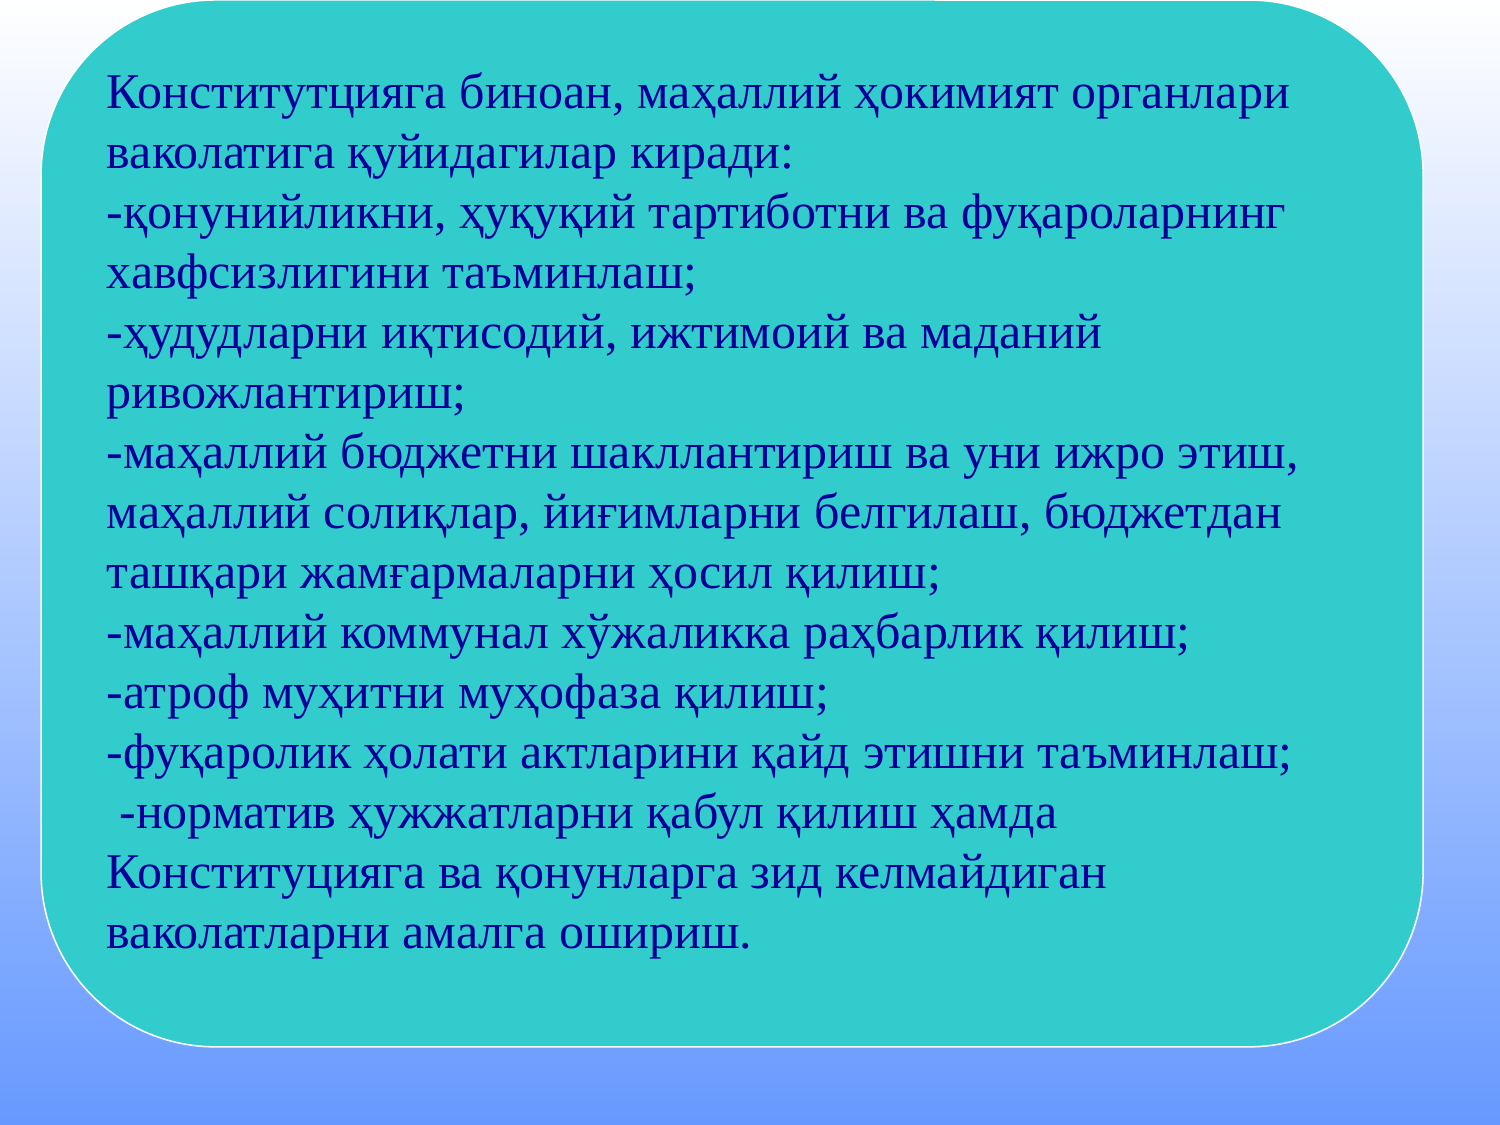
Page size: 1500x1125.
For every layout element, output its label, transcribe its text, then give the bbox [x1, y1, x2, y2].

text_box Конститутцияга биноан, маҳаллий ҳокимият органлари ваколатига қуйидагилар киради: -қонунийликни, ҳуқуқий тартиботни ва фуқароларнинг хавфсизлигини таъминлаш; -ҳудудларни иқтисодий, ижтимоий ва маданий ривожлантириш; -маҳаллий бюджетни шакллантириш ва уни ижро этиш, маҳаллий солиқлар, йиғимларни белгилаш, бюджетдан ташқари жамғармаларни ҳосил қилиш; -маҳаллий коммунал хўжаликка раҳбарлик қилиш; -атроф муҳитни муҳофаза қилиш; -фуқаролик ҳолати актларини қайд этишни таъминлаш; -норматив ҳужжатларни қабул қилиш ҳамда Конституцияга ва қонунларга зид келмайдиган ваколатларни амалга ошириш. [41, 0, 1424, 1047]
